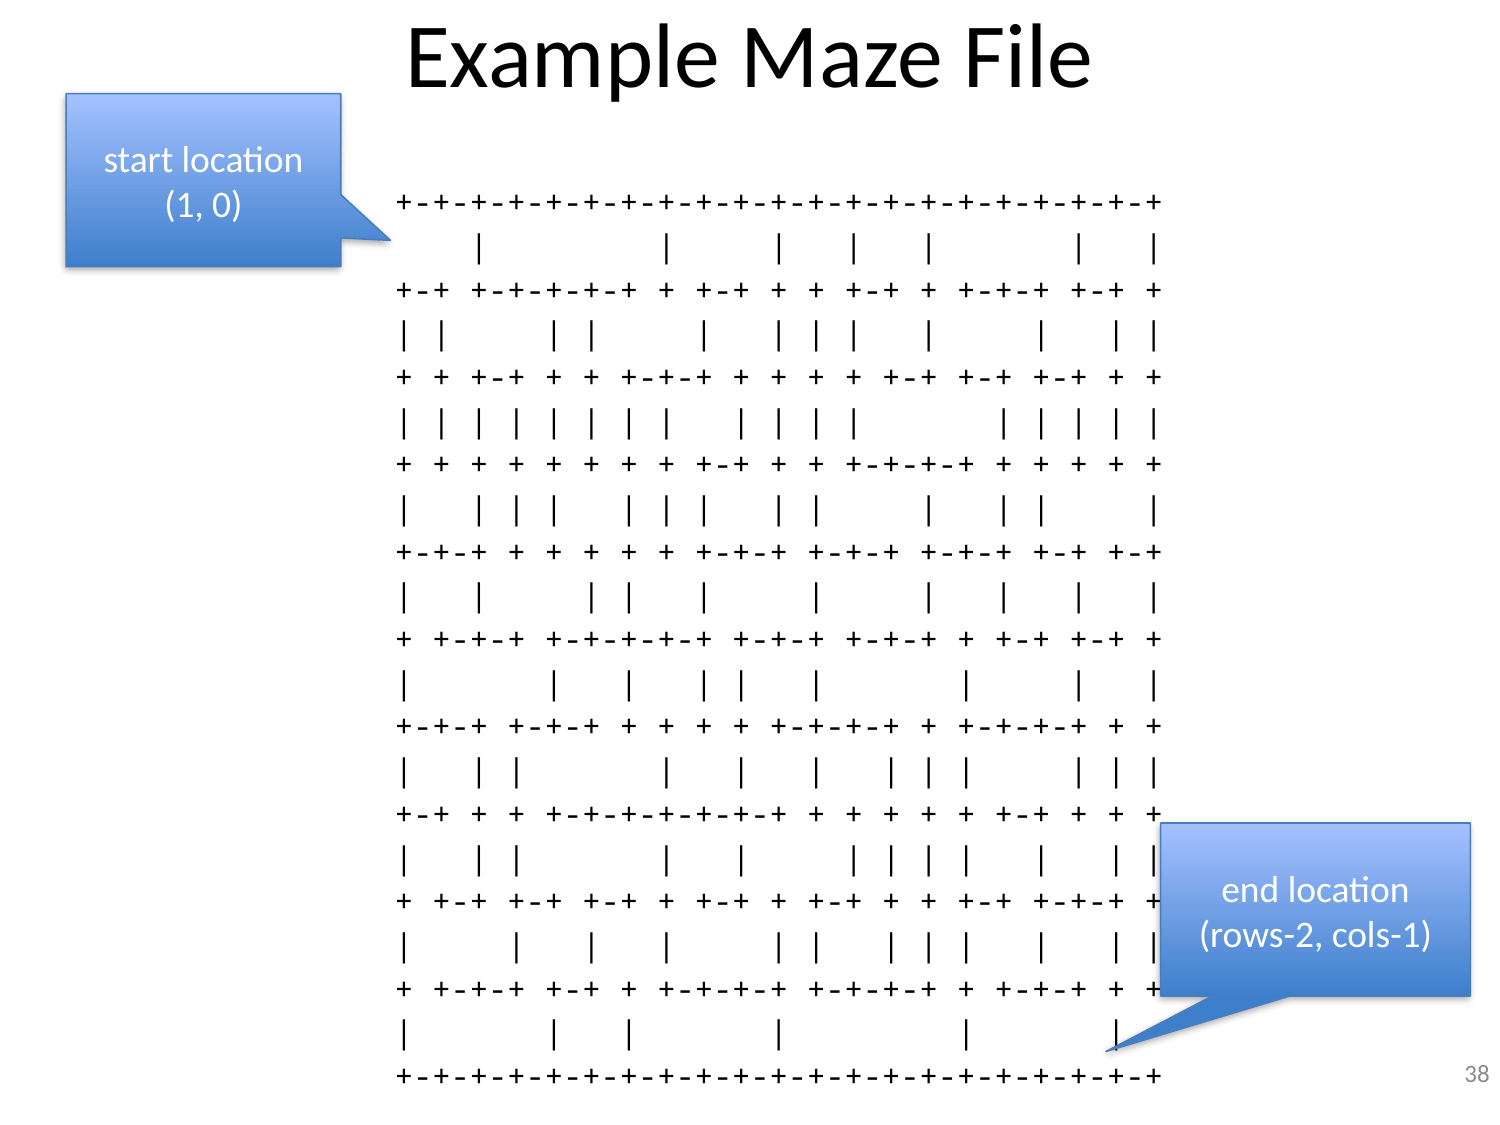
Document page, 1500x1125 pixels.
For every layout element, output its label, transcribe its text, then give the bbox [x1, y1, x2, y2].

list +-+-+-+-+-+-+-+-+-+-+-+-+-+-+-+-+-+-+-+-+ | | | | | | | +-+ +-+-+-+-+ + +-+ + + +-+ + +-+-+ +-+ + | | | | | | | | | | | | + + +-+ + + +-+-+ + + + + +-+ +-+ +-+ + + | | | | | | | | | | | | | | | | | + + + + + + + + +-+ + + +-+-+-+ + + + + + | | | | | | | | | | | | | +-+-+ + + + + + +-+-+ +-+-+ +-+-+ +-+ +-+ | | | | | | | | | | + +-+-+ +-+-+-+-+ +-+-+ +-+-+ + +-+ +-+ + | | | | | | | | | +-+-+ +-+-+ + + + + +-+-+-+ + +-+-+-+ + + | | | | | | | | | | | | +-+ + + +-+-+-+-+-+-+ + + + + + +-+ + + + | | | | | | | | | | | | + +-+ +-+ +-+ + +-+ + +-+ + + +-+ +-+-+ + | | | | | | | | | | | | + +-+-+ +-+ + +-+-+-+ +-+-+-+ + +-+-+ + + | | | | | | +-+-+-+-+-+-+-+-+-+-+-+-+-+-+-+-+-+-+-+-+ [379, 174, 1500, 918]
slide_number 38 [1154, 1042, 1500, 1103]
text_box start location (1, 0) [65, 92, 392, 268]
title Example Maze File [75, 0, 1425, 145]
text_box end location (rows-2, cols-1) [1105, 822, 1472, 1053]
